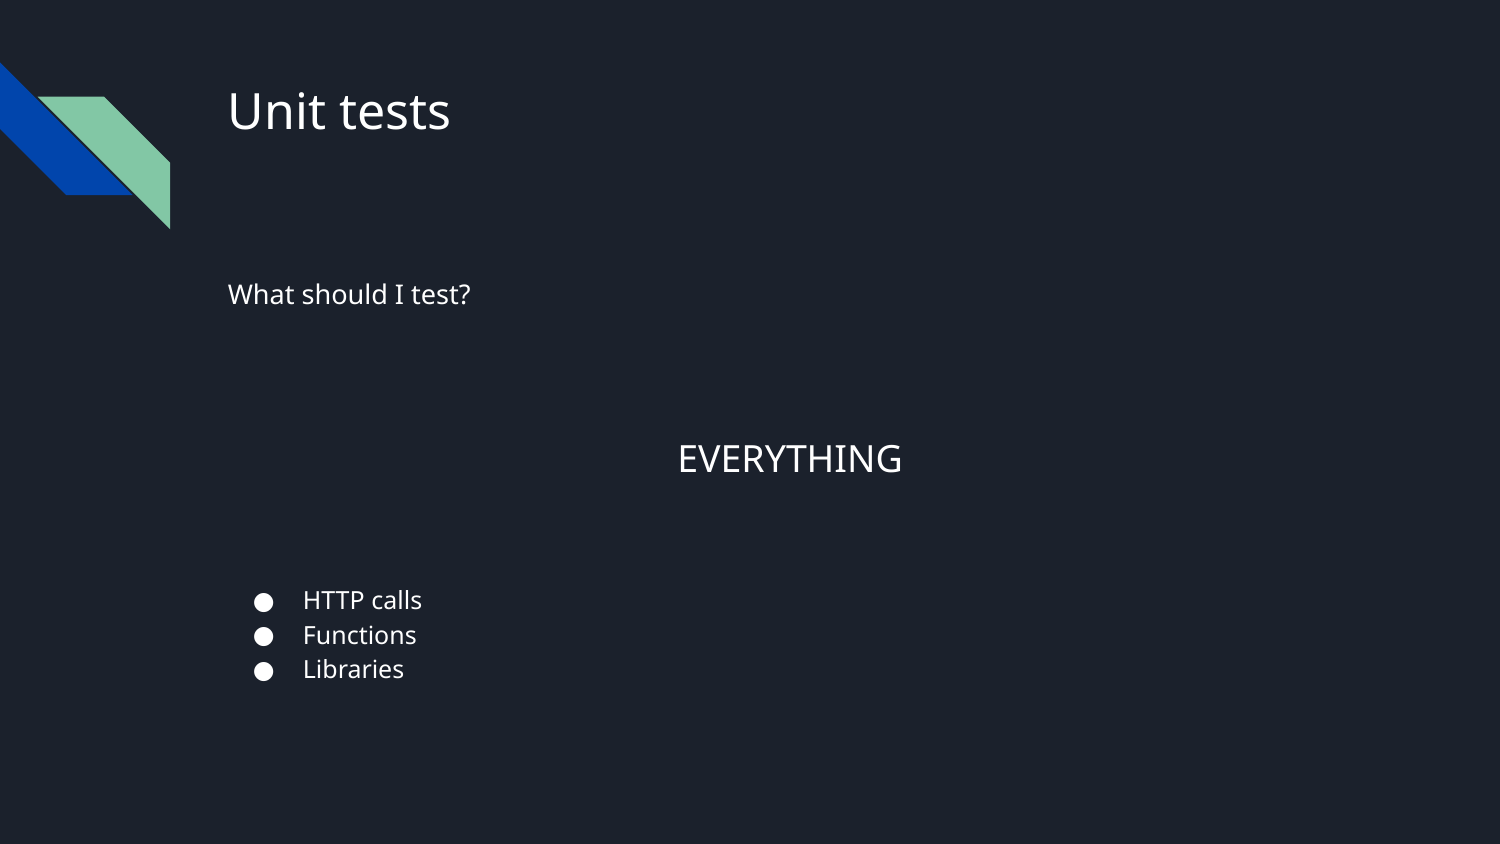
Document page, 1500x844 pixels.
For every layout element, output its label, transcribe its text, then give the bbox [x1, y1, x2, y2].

list What should I test? EVERYTHING HTTP calls Functions Libraries [212, 257, 1368, 735]
title Unit tests [212, 64, 1368, 215]
